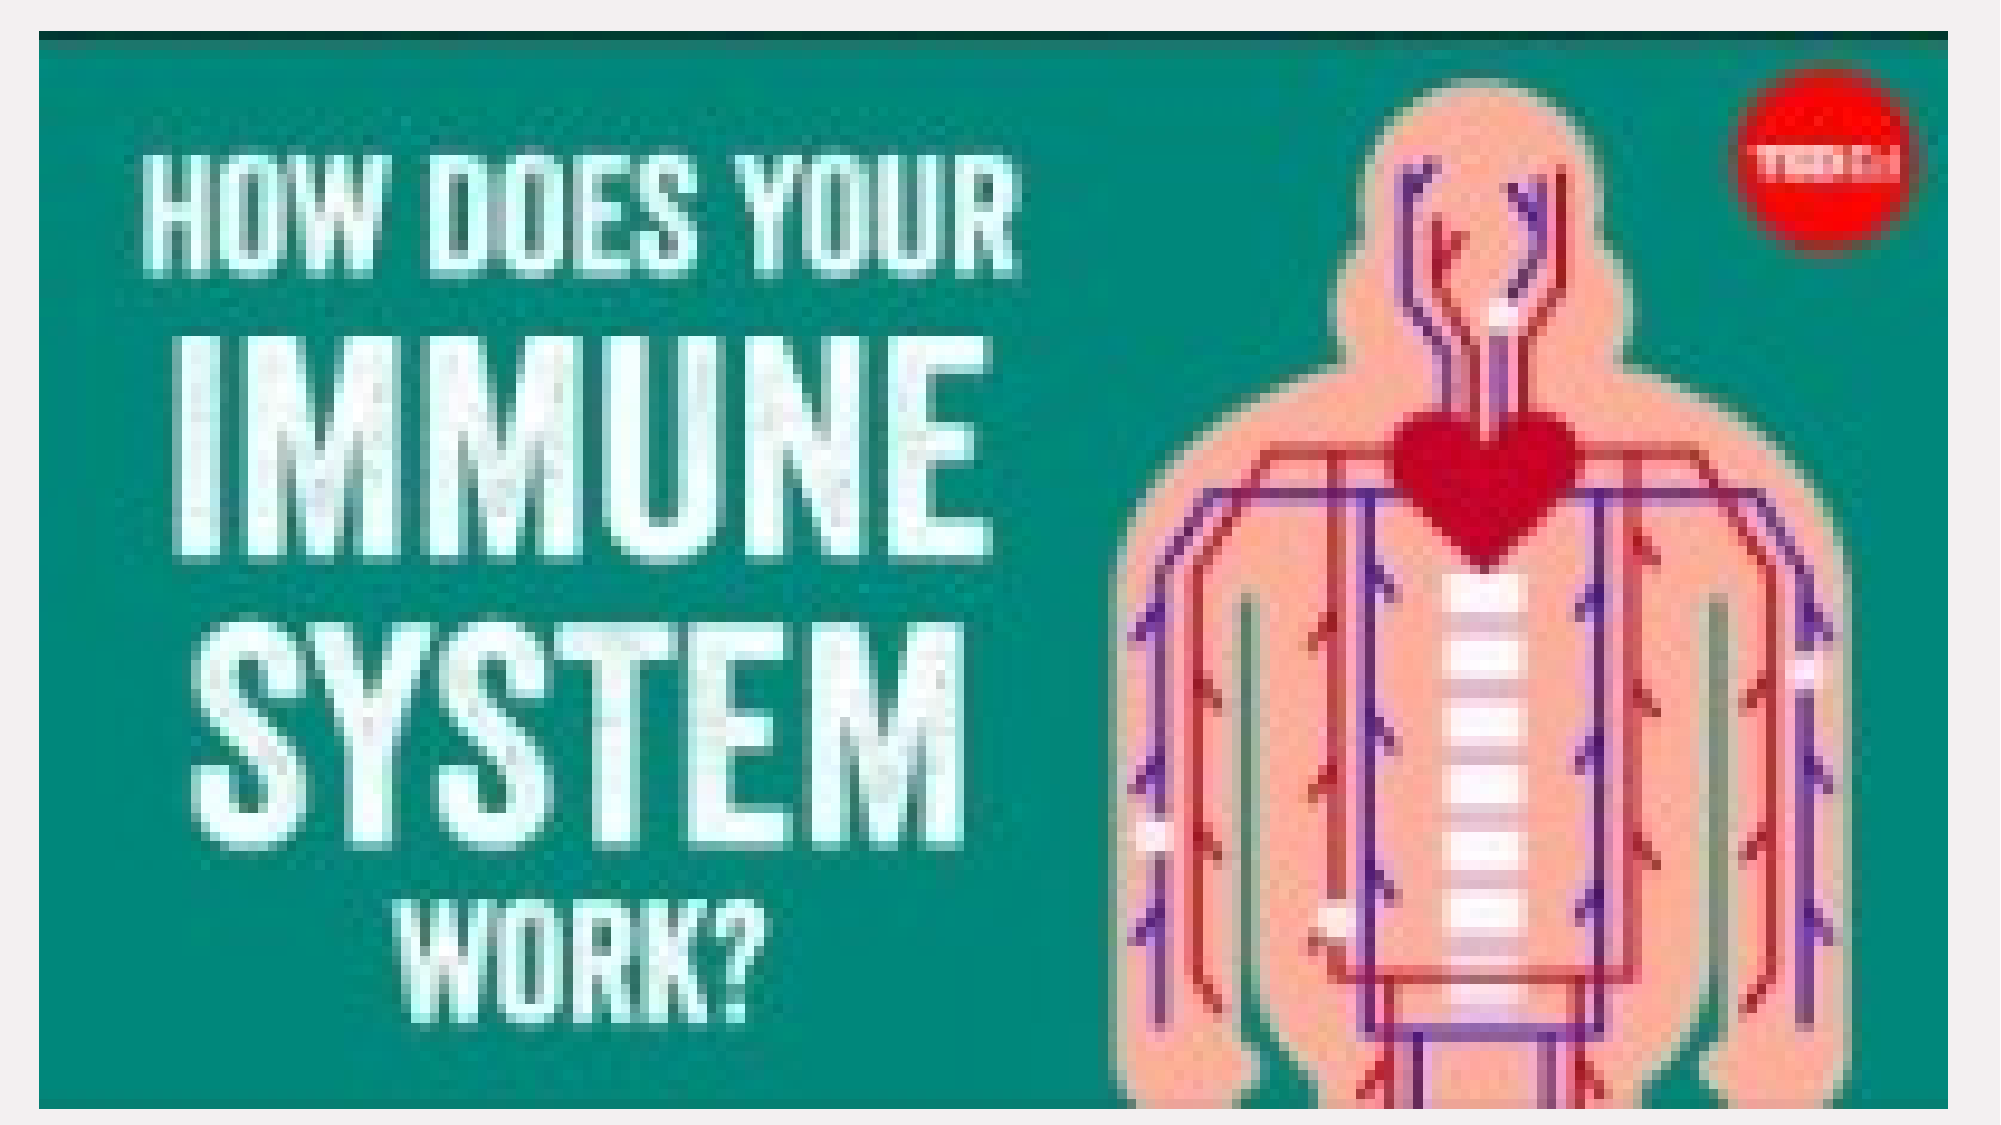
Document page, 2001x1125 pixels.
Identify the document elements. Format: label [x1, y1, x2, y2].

list [38, 30, 1949, 1110]
